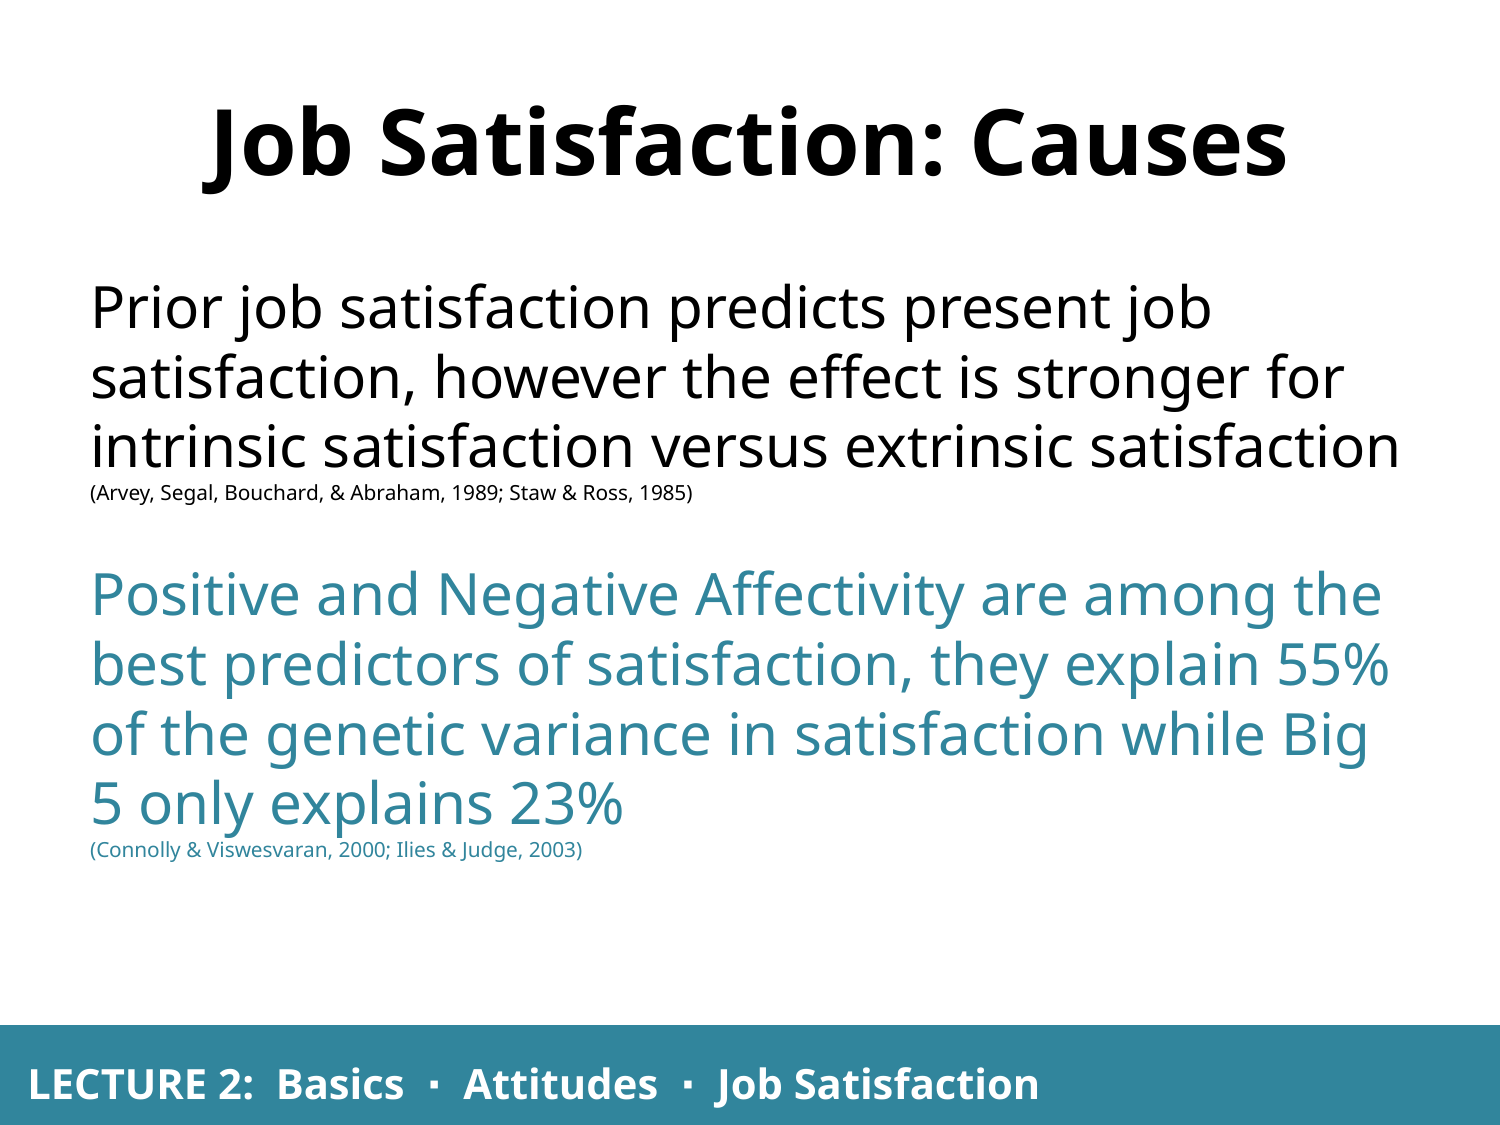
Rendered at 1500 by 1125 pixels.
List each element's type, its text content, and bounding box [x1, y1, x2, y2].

title Job Satisfaction: Causes [75, 45, 1425, 233]
list Prior job satisfaction predicts present job satisfaction, however the effect is stronger for intrinsic satisfaction versus extrinsic satisfaction (Arvey, Segal, Bouchard, & Abraham, 1989; Staw & Ross, 1985) Positive and Negative Affectivity are among the best predictors of satisfaction, they explain 55% of the genetic variance in satisfaction while Big 5 only explains 23% (Connolly & Viswesvaran, 2000; Ilies & Judge, 2003) [75, 262, 1425, 1005]
text_box LECTURE 2: Basics ∙ Attitudes ∙ Job Satisfaction [12, 1050, 1488, 1115]
